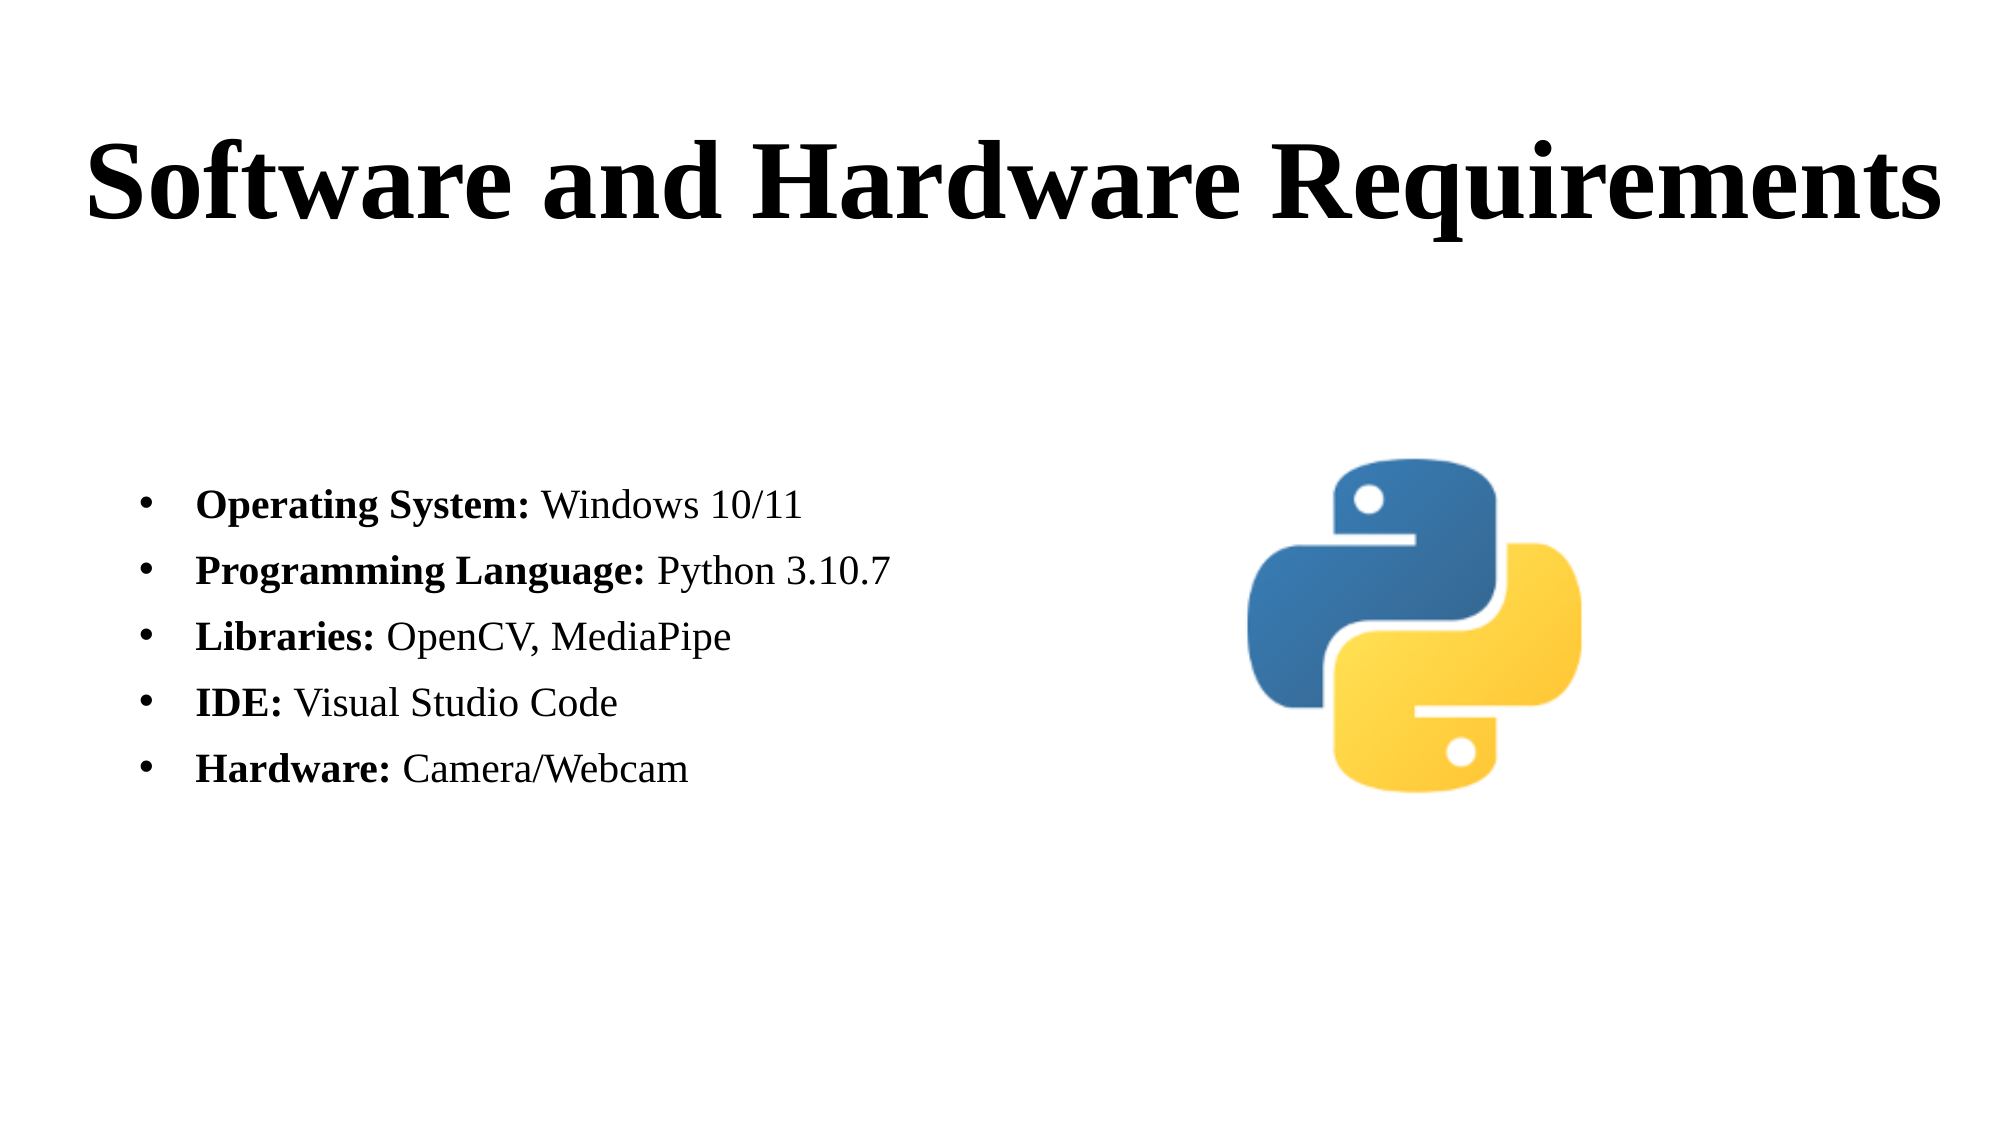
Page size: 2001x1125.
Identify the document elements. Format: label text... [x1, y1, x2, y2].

picture [1025, 376, 1805, 877]
subtitle Operating System: Windows 10/11 Programming Language: Python 3.10.7 Libraries: OpenCV, MediaPipe IDE: Visual Studio Code Hardware: Camera/Webcam [124, 303, 932, 971]
title Software and Hardware Requirements [16, 121, 2000, 251]
